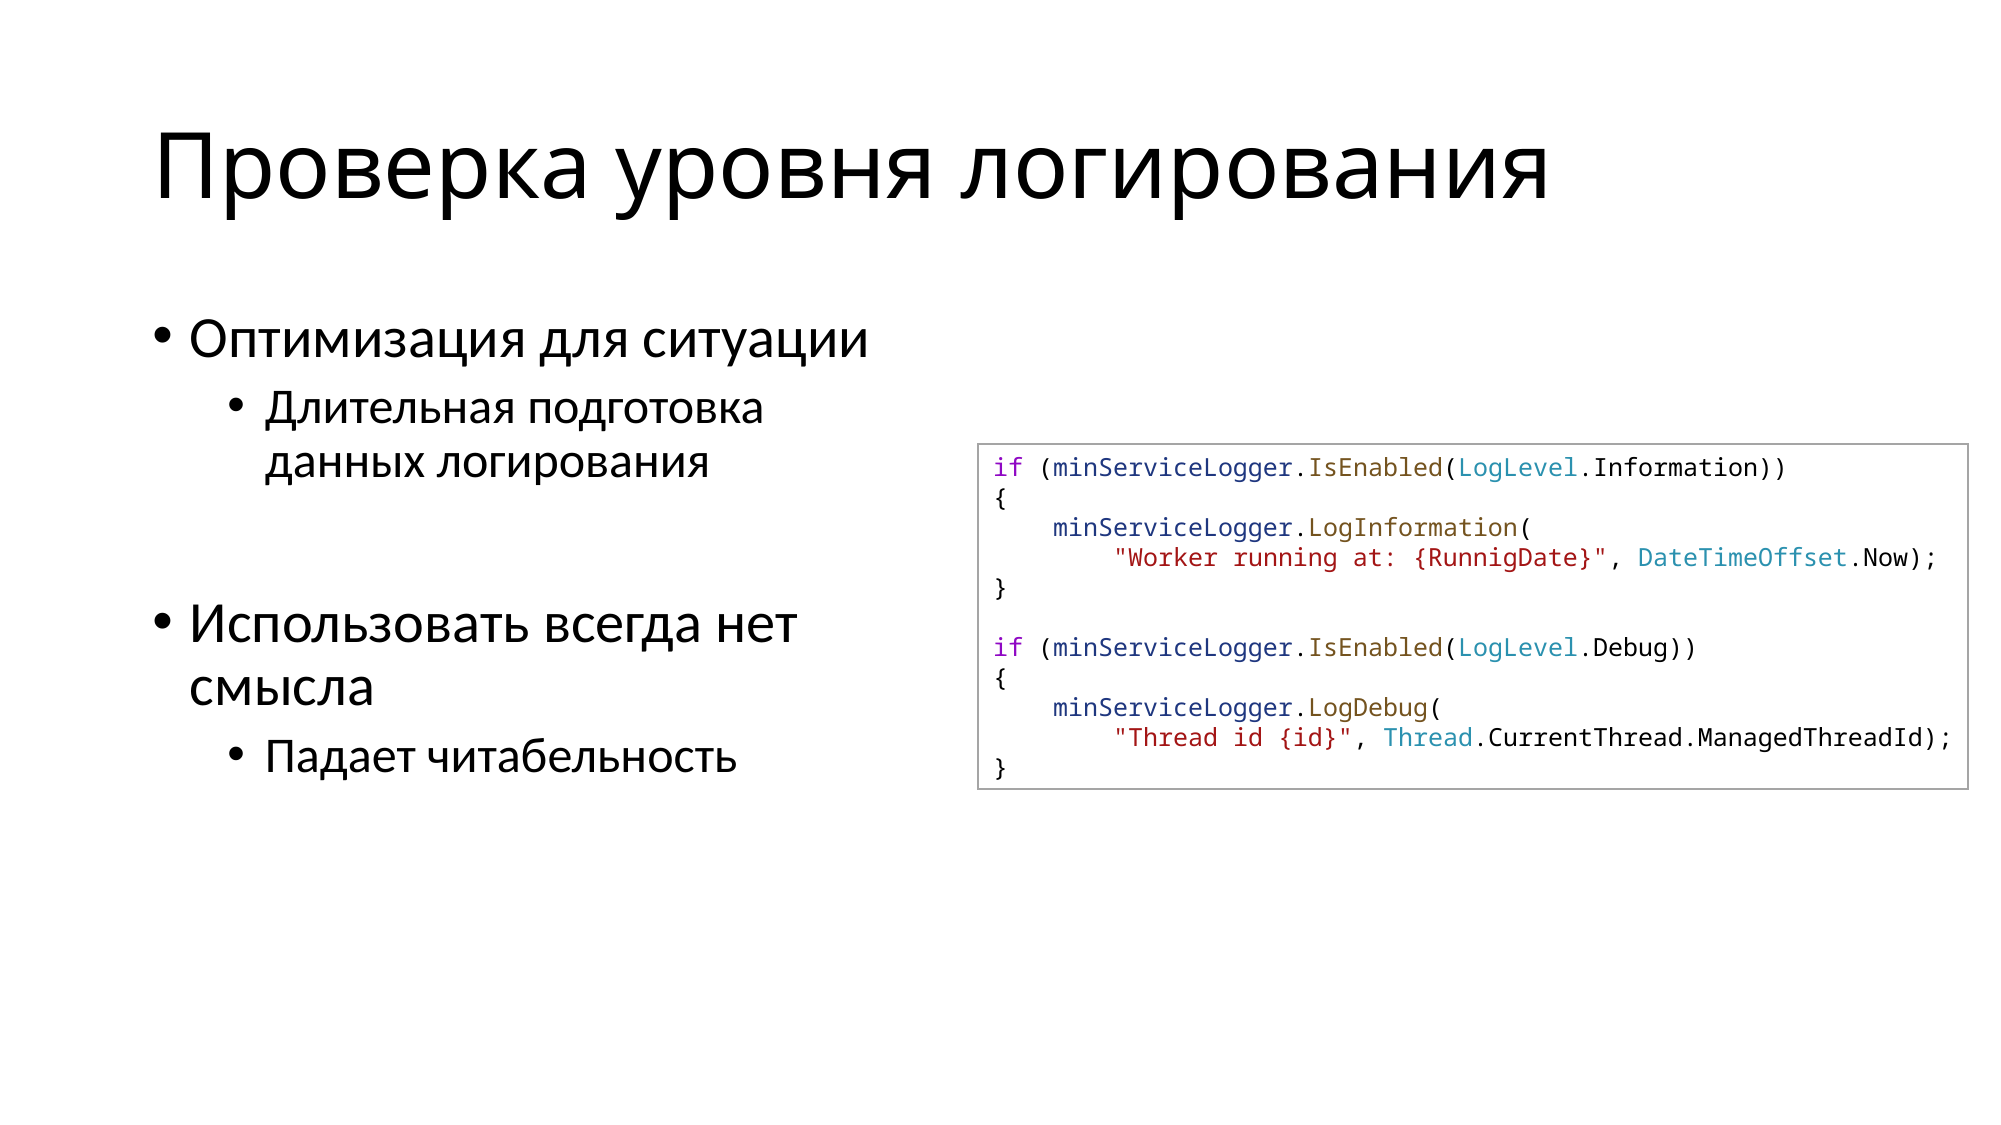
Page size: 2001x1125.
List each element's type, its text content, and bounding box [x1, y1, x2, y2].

text_box if (minServiceLogger.IsEnabled(LogLevel.Information)) { minServiceLogger.LogInformation( "Worker running at: {RunnigDate}", DateTimeOffset.Now); } if (minServiceLogger.IsEnabled(LogLevel.Debug)) { minServiceLogger.LogDebug( "Thread id {id}", Thread.CurrentThread.ManagedThreadId); } [977, 443, 1969, 790]
title Проверка уровня логирования [137, 59, 1863, 278]
list Оптимизация для ситуации Длительная подготовка данных логирования Использовать всегда нет смысла Падает читабельность [137, 299, 937, 1014]
